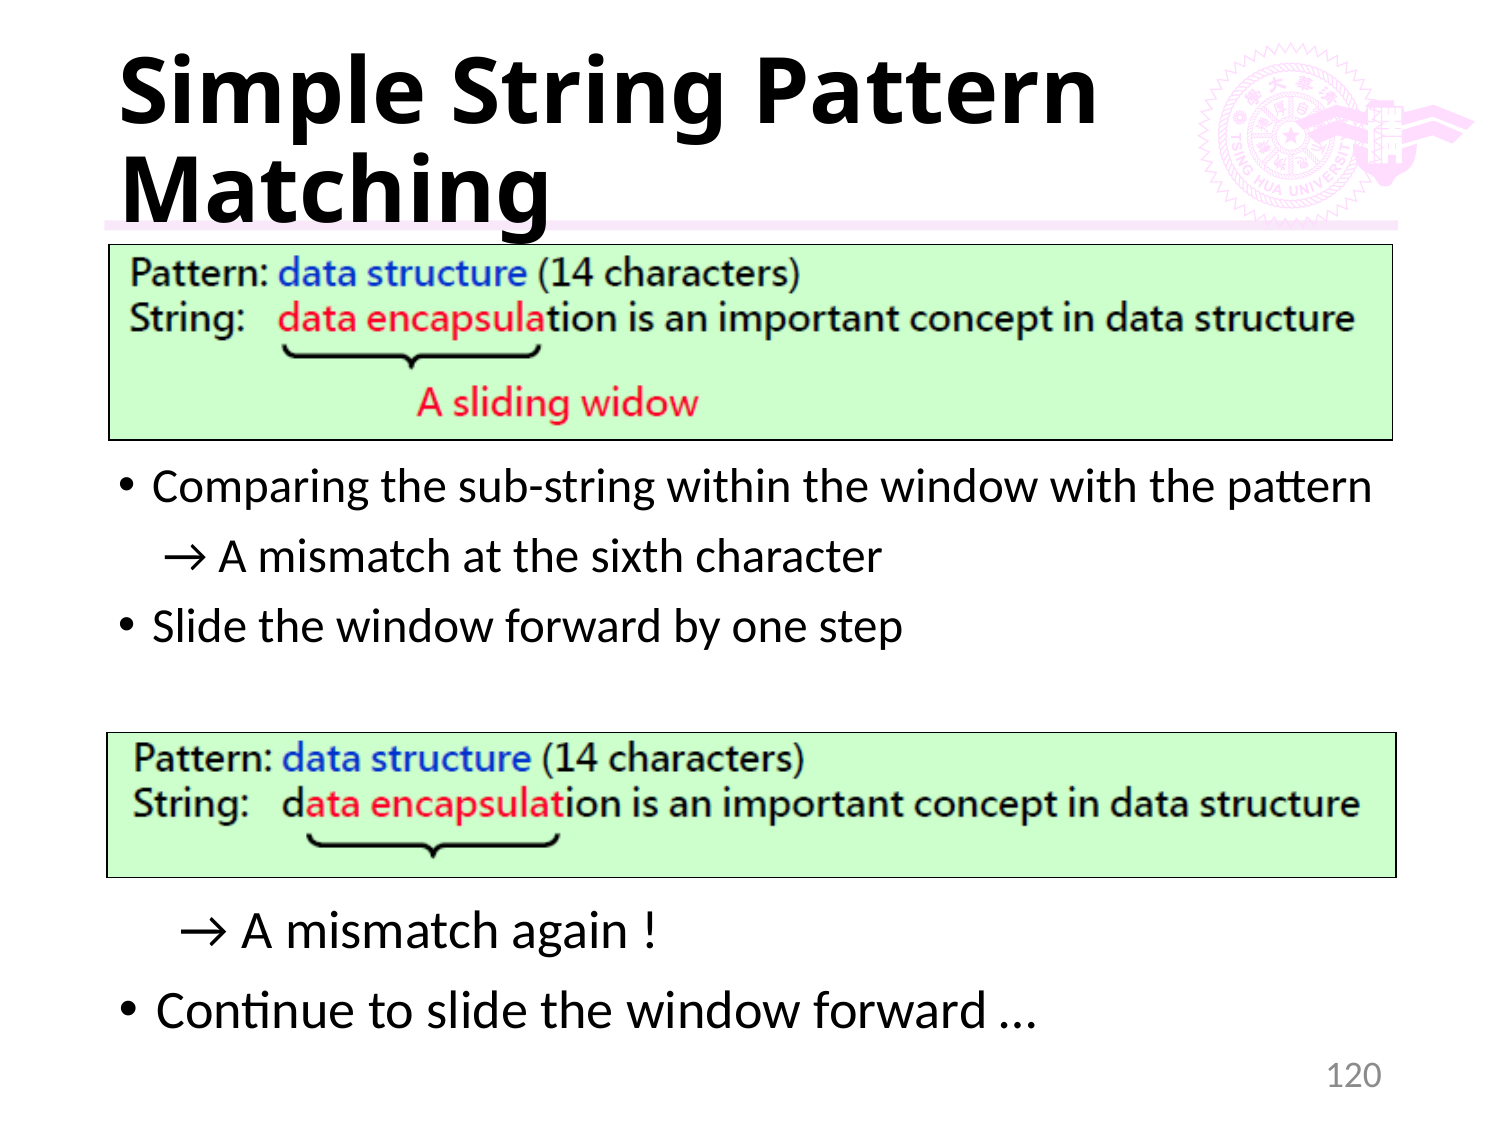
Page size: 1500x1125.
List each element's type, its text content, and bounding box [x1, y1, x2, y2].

list Comparing the sub-string within the window with the pattern → A mismatch at the sixth character Slide the window forward by one step [103, 452, 1397, 716]
title Simple String Pattern Matching [103, 59, 1397, 228]
picture [109, 244, 1392, 440]
picture [107, 733, 1396, 877]
text_box → A mismatch again ! Continue to slide the window forward … [103, 894, 1398, 1046]
slide_number 120 [1059, 1046, 1397, 1103]
